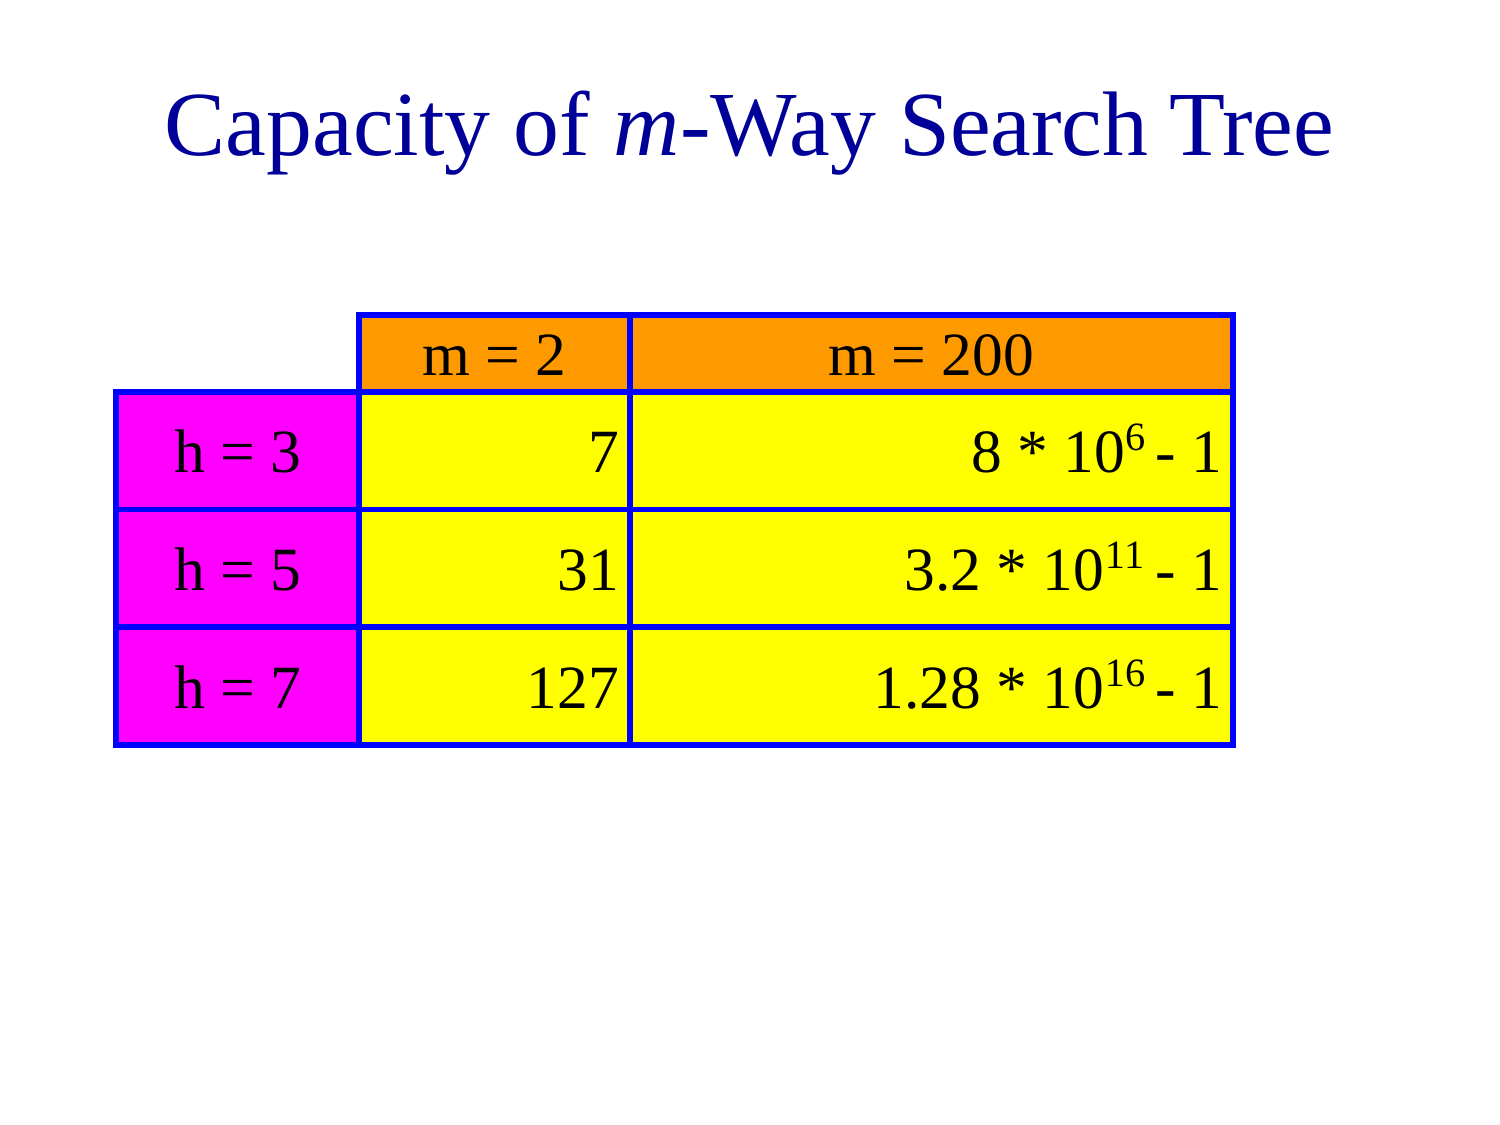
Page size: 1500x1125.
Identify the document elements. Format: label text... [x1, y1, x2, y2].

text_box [99, 312, 1266, 1028]
title Capacity of m-Way Search Tree [112, 24, 1388, 213]
